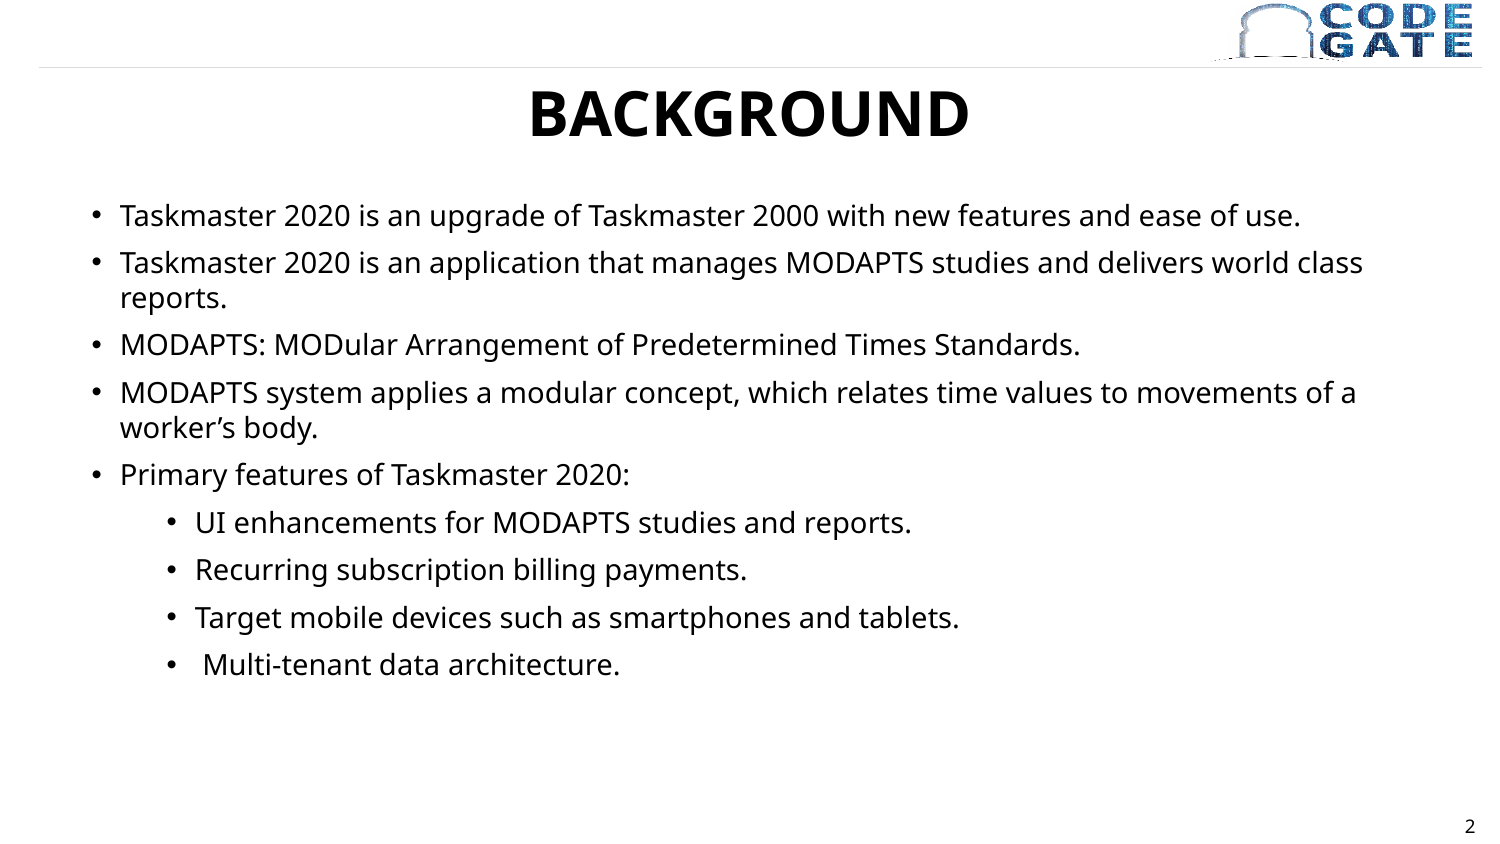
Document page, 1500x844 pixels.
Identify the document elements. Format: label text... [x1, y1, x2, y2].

title BACKGROUND [0, 67, 1500, 156]
picture [1209, 0, 1473, 66]
text_box Taskmaster 2020 is an upgrade of Taskmaster 2000 with new features and ease of use. Taskmaster 2020 is an application that manages MODAPTS studies and delivers world class reports. MODAPTS: MODular Arrangement of Predetermined Times Standards. MODAPTS system applies a modular concept, which relates time values to movements of a worker’s body. Primary features of Taskmaster 2020: UI enhancements for MODAPTS studies and reports. Recurring subscription billing payments. Target mobile devices such as smartphones and tablets. Multi-tenant data architecture. [76, 181, 1400, 765]
